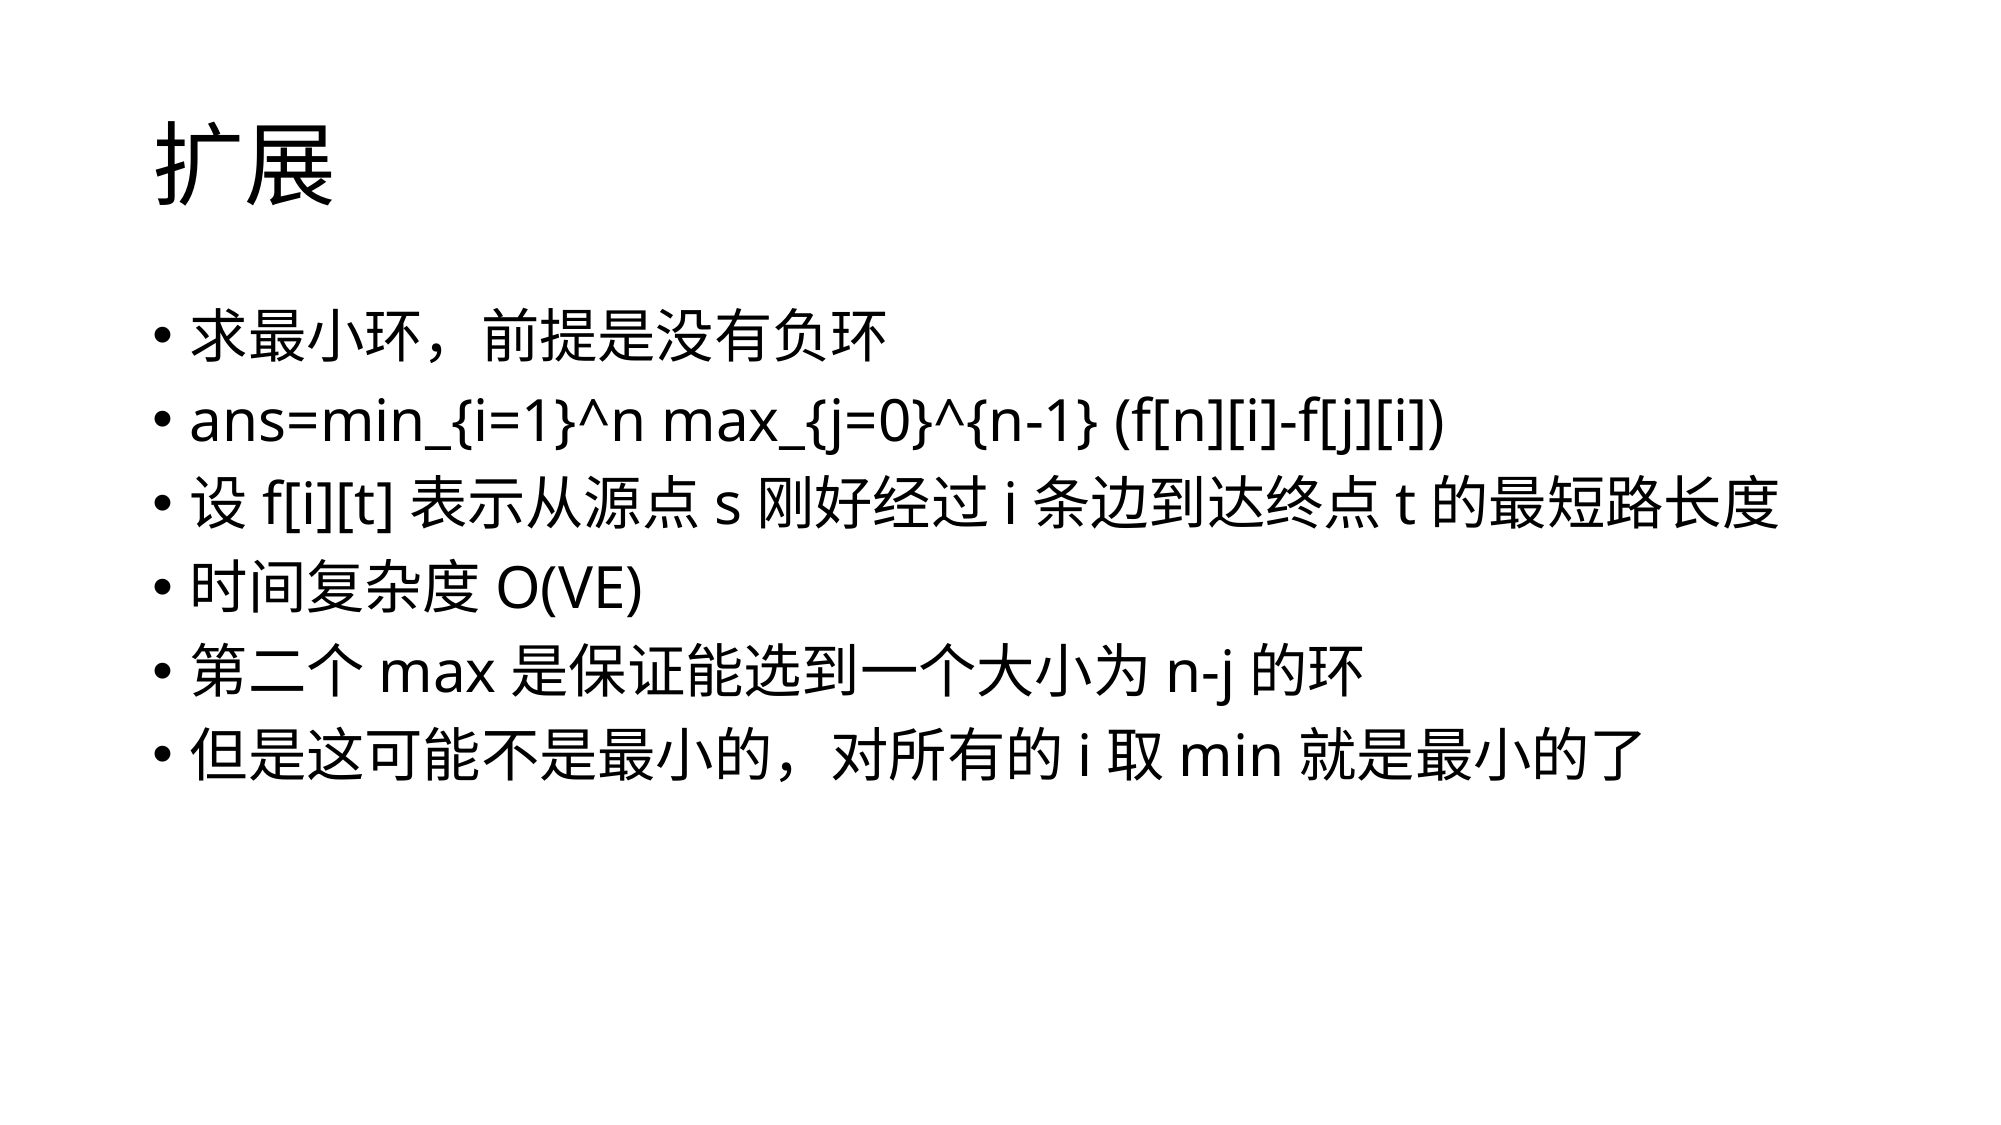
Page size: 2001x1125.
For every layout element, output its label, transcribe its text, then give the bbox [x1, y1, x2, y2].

title 扩展 [137, 59, 1863, 278]
list 求最小环，前提是没有负环 ans=min_{i=1}^n max_{j=0}^{n-1} (f[n][i]-f[j][i]) 设f[i][t]表示从源点s刚好经过i条边到达终点t的最短路长度 时间复杂度O(VE) 第二个max是保证能选到一个大小为n-j的环 但是这可能不是最小的，对所有的i取min就是最小的了 [137, 299, 1863, 1014]
